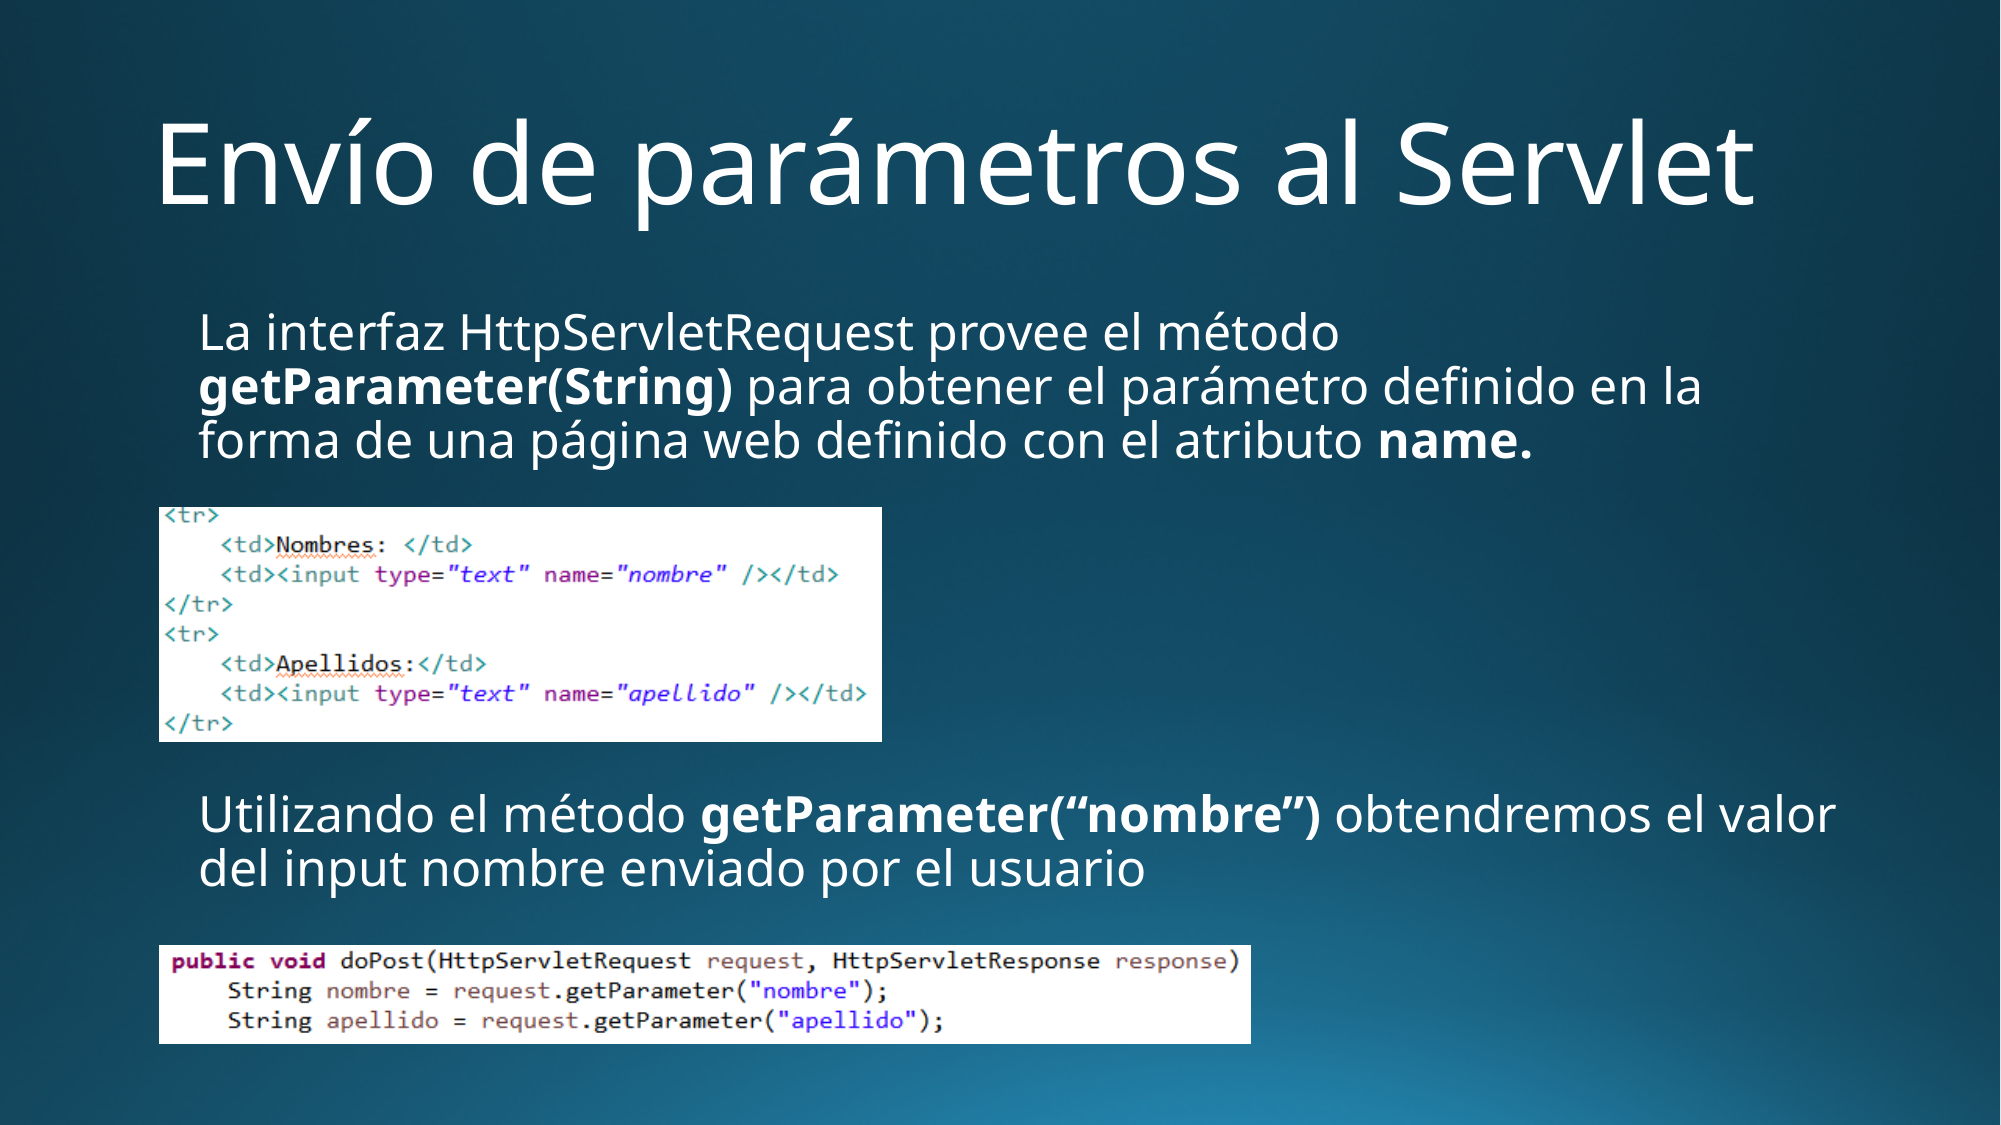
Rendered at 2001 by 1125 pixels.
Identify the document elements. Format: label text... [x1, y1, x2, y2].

picture [0, 0, 2001, 1125]
list La interfaz HttpServletRequest provee el método getParameter(String) para obtener el parámetro definido en la forma de una página web definido con el atributo name. Utilizando el método getParameter(“nombre”) obtendremos el valor del input nombre enviado por el usuario [183, 299, 1863, 911]
title Envío de parámetros al Servlet [137, 59, 1863, 278]
